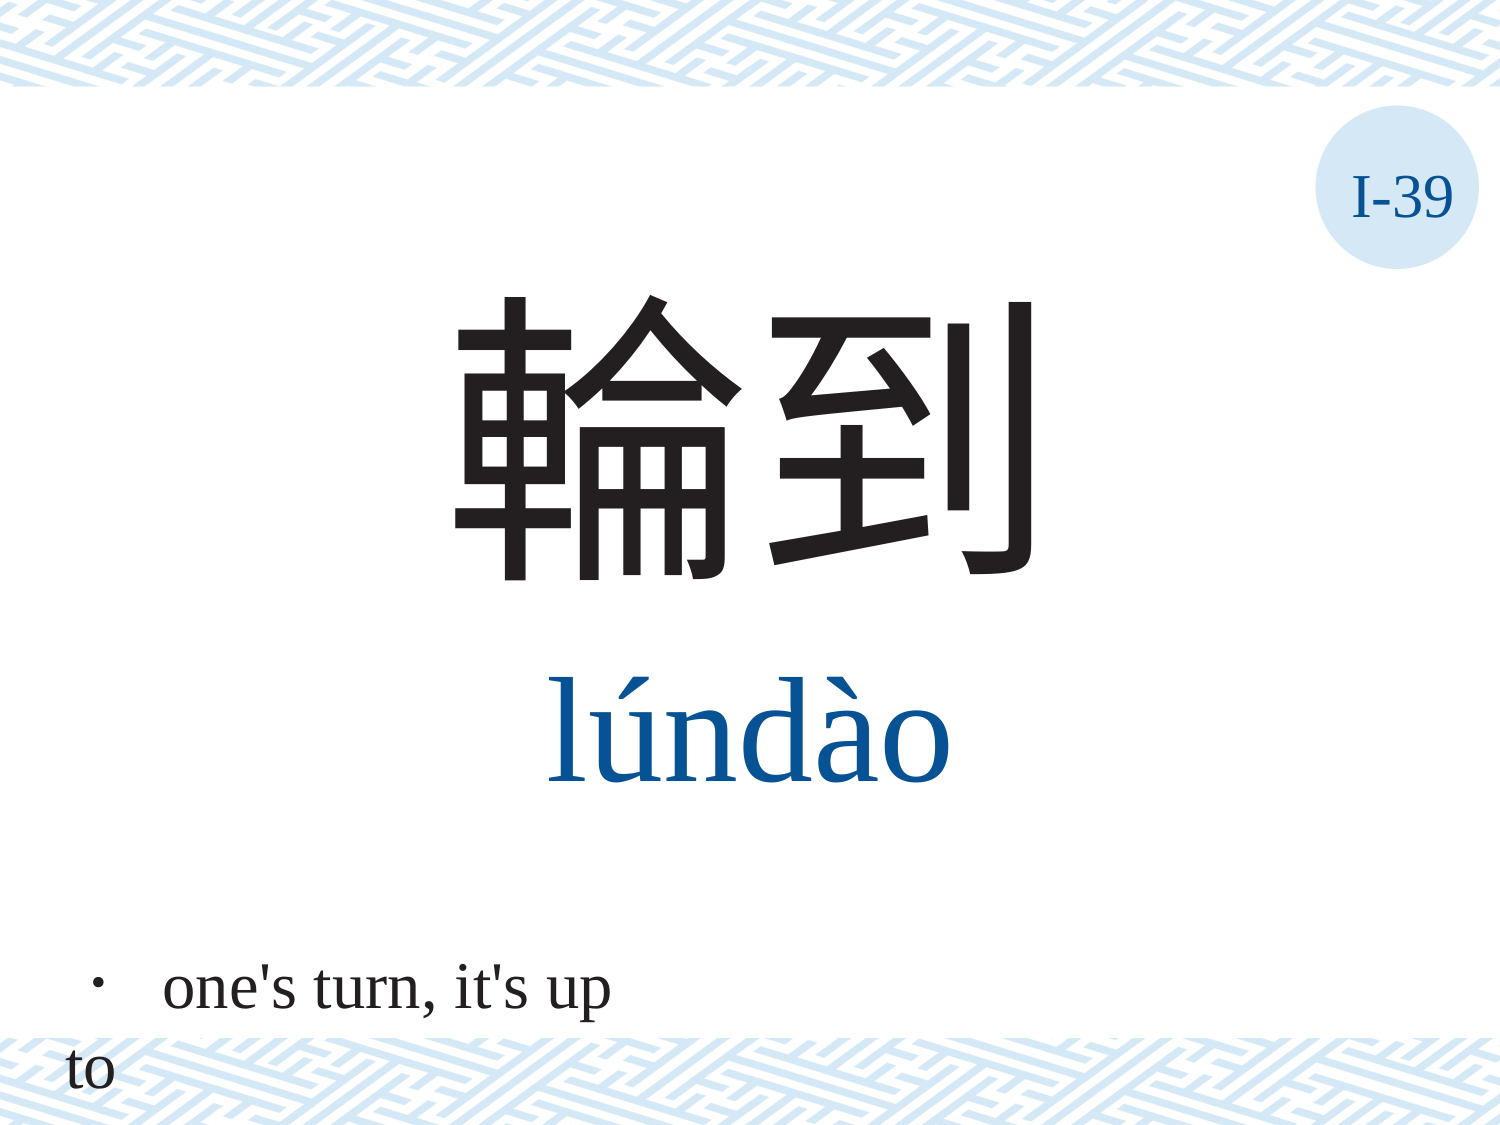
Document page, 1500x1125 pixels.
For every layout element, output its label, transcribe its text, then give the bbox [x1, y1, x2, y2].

text_box I-39 輪到 lúndào [439, 154, 1456, 812]
text_box ． one's turn, it's up to [62, 942, 669, 1103]
picture [0, 0, 1500, 1125]
